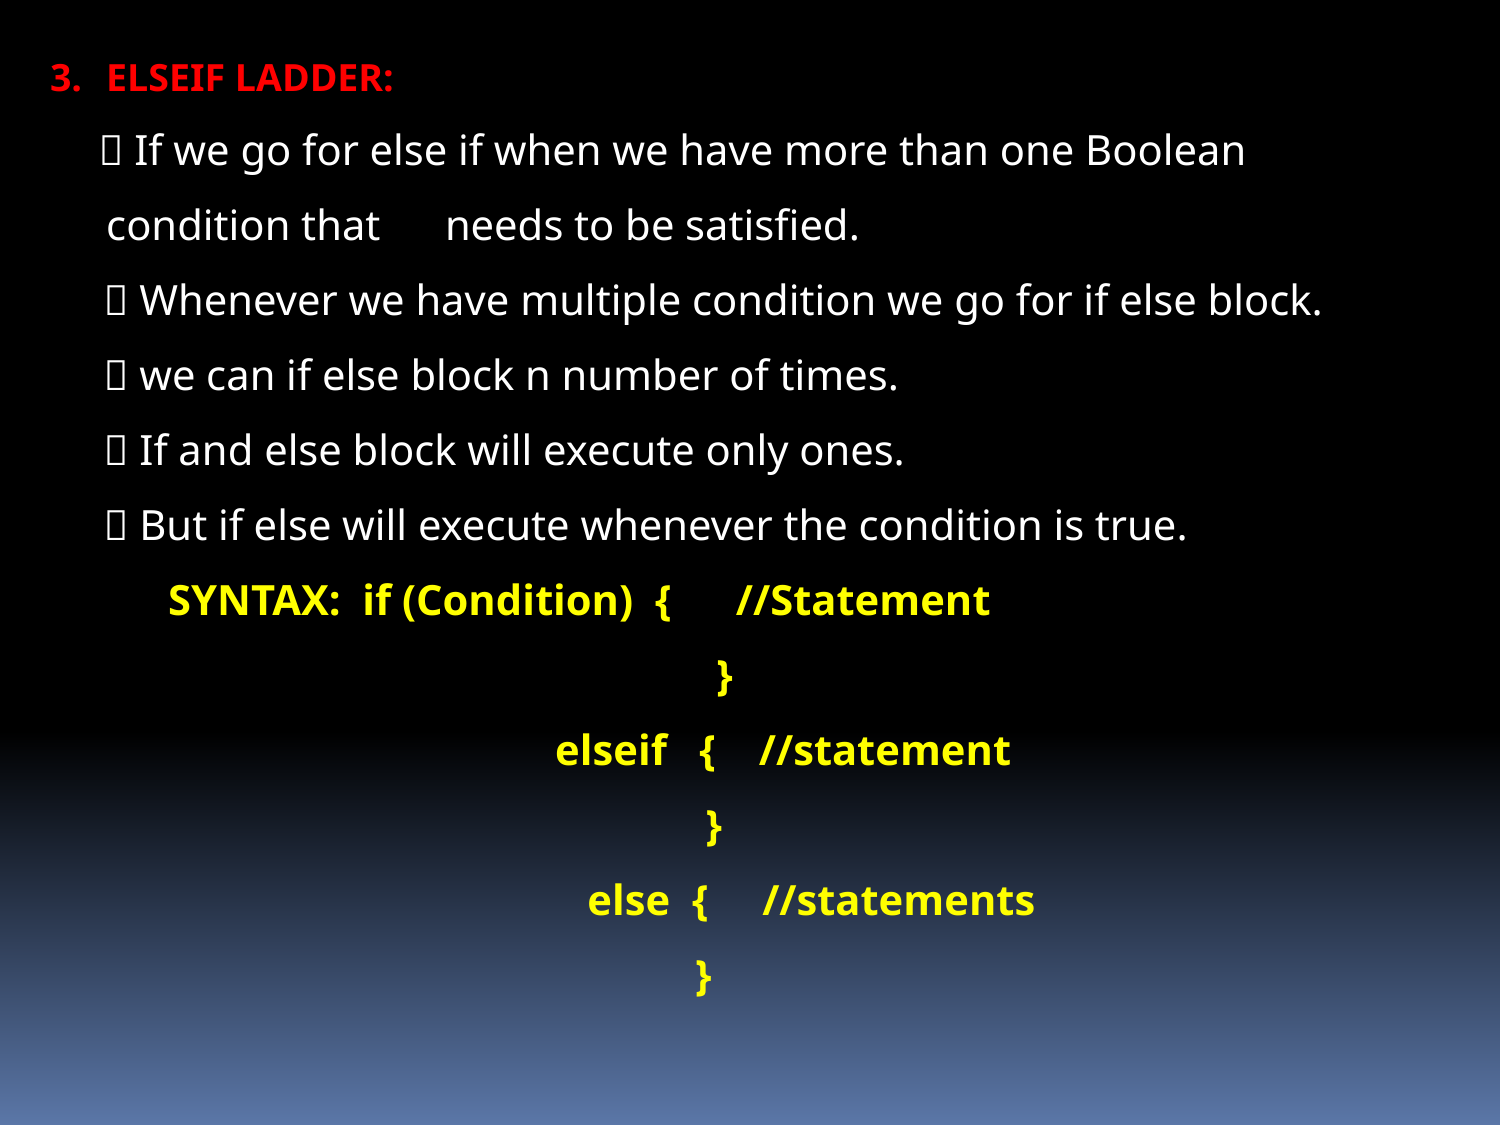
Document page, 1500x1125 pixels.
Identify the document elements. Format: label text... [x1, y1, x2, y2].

text_box ELSEIF LADDER:  If we go for else if when we have more than one Boolean condition that needs to be satisfied.  Whenever we have multiple condition we go for if else block.  we can if else block n number of times.  If and else block will execute only ones.  But if else will execute whenever the condition is true. SYNTAX: if (Condition) { //Statement } elseif { //statement } else { //statements } [35, 46, 1442, 1125]
